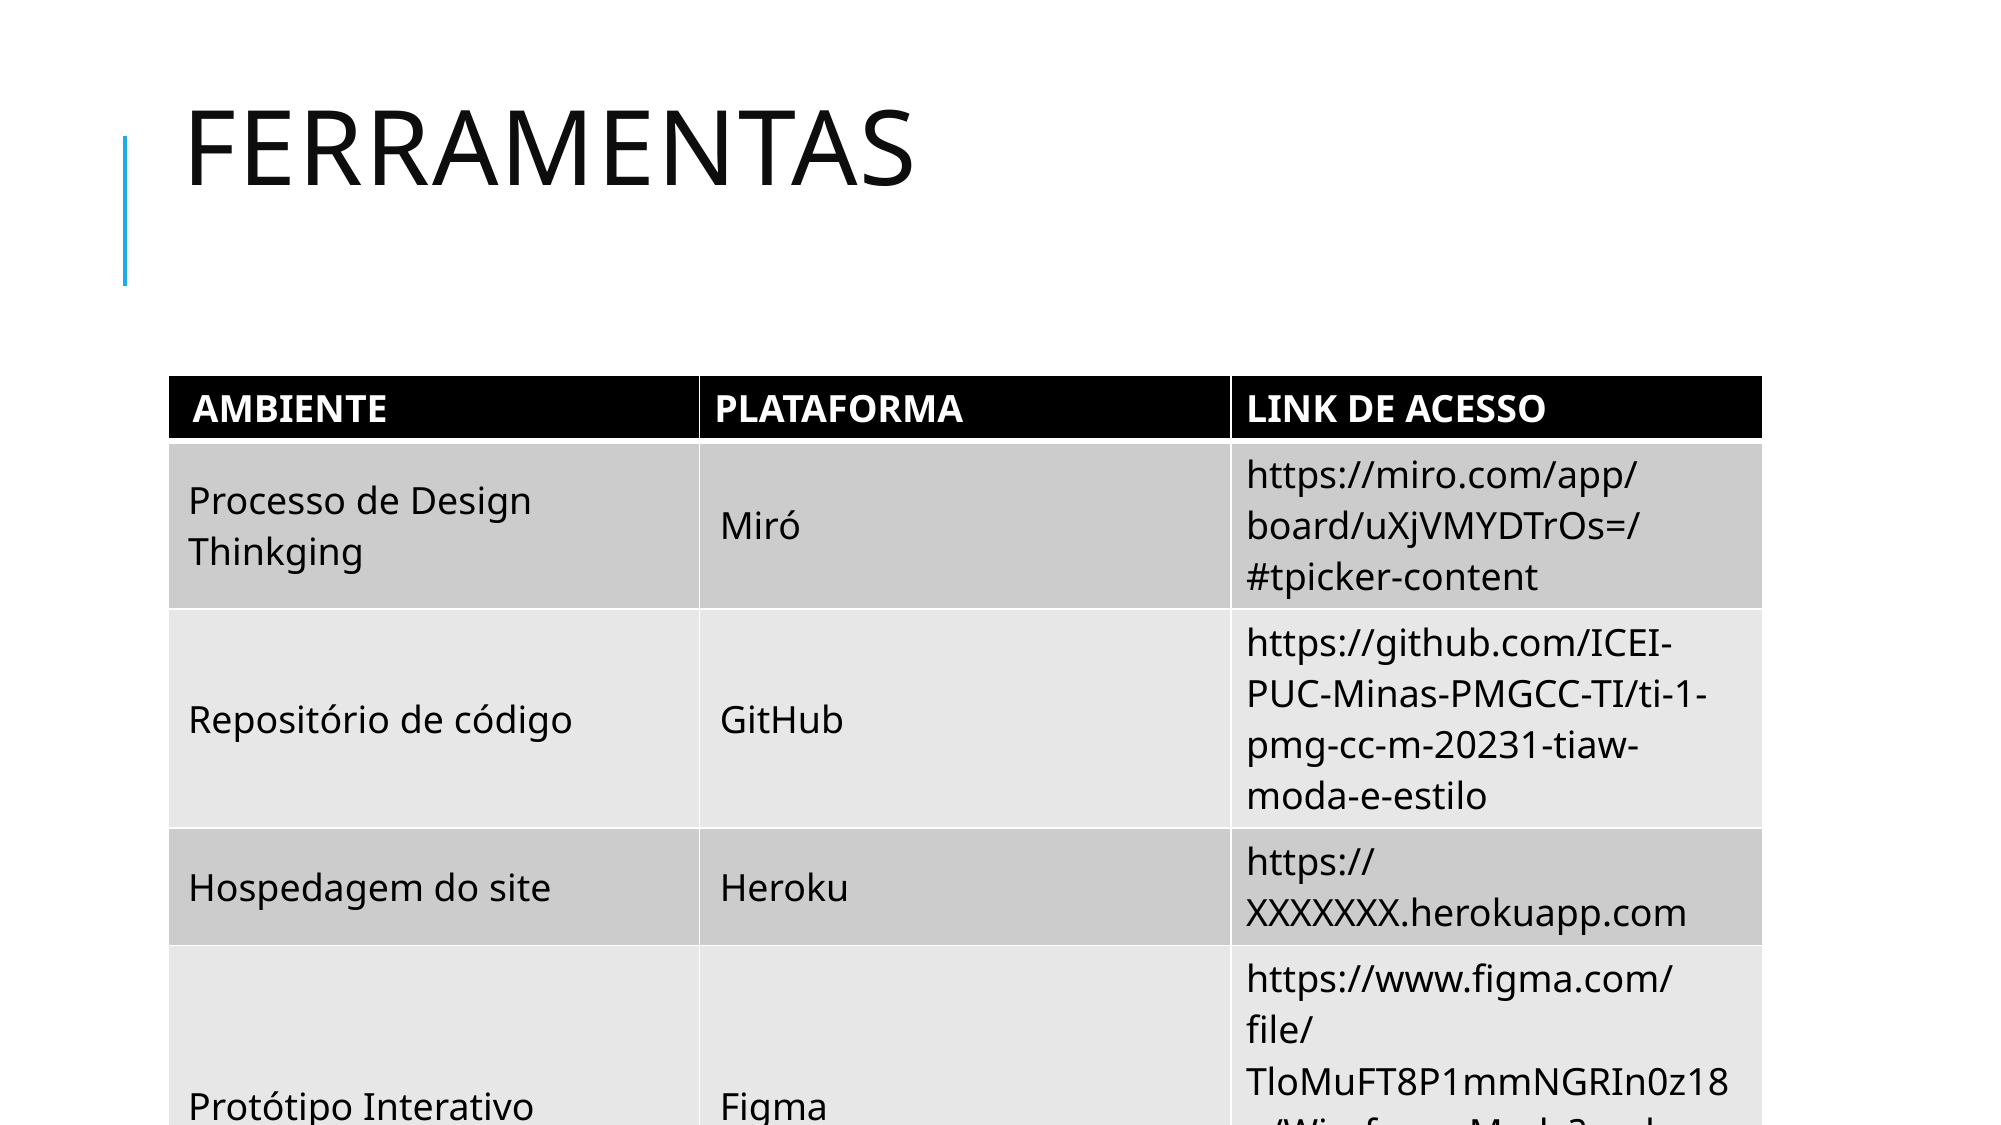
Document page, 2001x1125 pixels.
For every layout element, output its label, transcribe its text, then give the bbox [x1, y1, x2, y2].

table_header AMBIENTE [169, 376, 699, 438]
table_header PLATAFORMA [700, 376, 1230, 438]
table_cell Processo de Design Thinkging [169, 444, 699, 608]
table_cell Hospedagem do site [169, 829, 699, 945]
table_cell GitHub [700, 610, 1230, 827]
title Ferramentas [168, 94, 1763, 341]
table_header LINK DE ACESSO [1232, 376, 1762, 438]
table_cell https://miro.com/app/board/uXjVMYDTrOs=/#tpicker-content [1232, 444, 1762, 608]
table_cell https://www.figma.com/file/TloMuFT8P1mmNGRIn0z18u/WireframeModa?node-id=0-1&t=8Xd3X18r1ZjMYFLP-0 [1232, 946, 1762, 1125]
table_cell https://XXXXXXX.herokuapp.com [1232, 829, 1762, 945]
table_cell Heroku [700, 829, 1230, 945]
table_cell Protótipo Interativo [169, 946, 699, 1125]
table_cell https://github.com/ICEI-PUC-Minas-PMGCC-TI/ti-1-pmg-cc-m-20231-tiaw-moda-e-estilo [1232, 610, 1762, 827]
table_cell Repositório de código [169, 610, 699, 827]
table_cell Miró [700, 444, 1230, 608]
table_cell Figma [700, 946, 1230, 1125]
